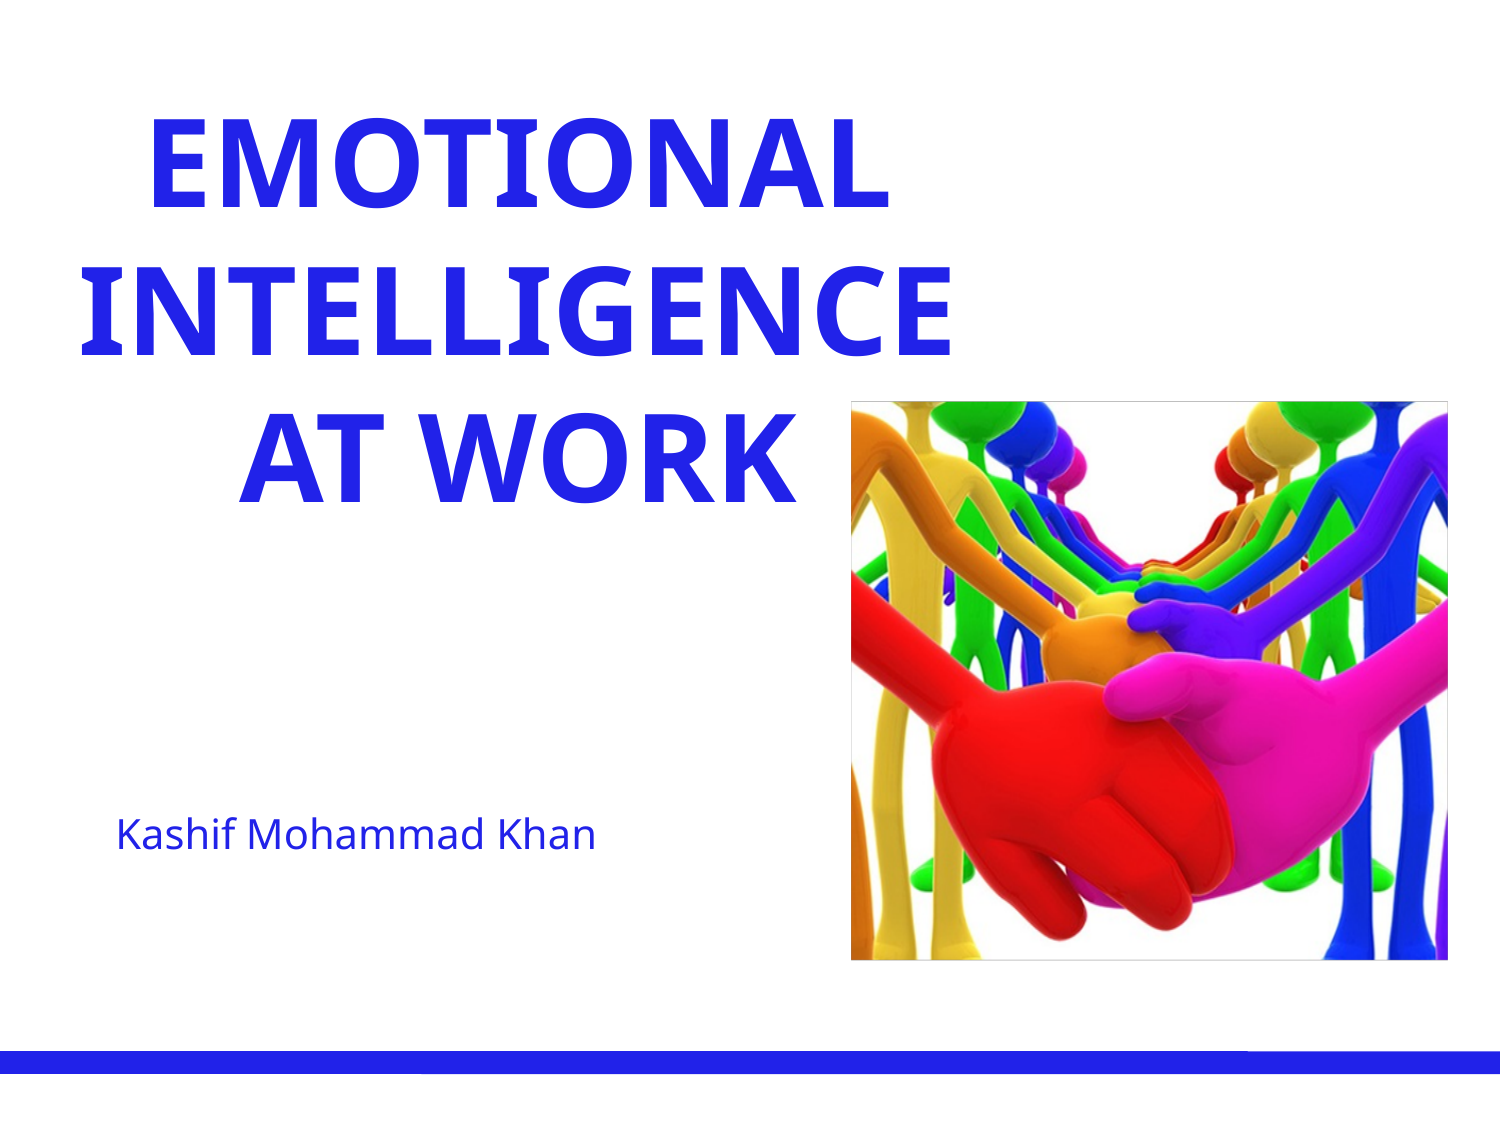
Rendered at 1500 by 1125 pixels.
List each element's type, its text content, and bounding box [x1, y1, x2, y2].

title EMOTIONAL INTELLIGENCE AT WORK [62, 62, 975, 550]
picture [849, 399, 1450, 963]
subtitle Kashif Mohammad Khan [0, 800, 800, 1025]
